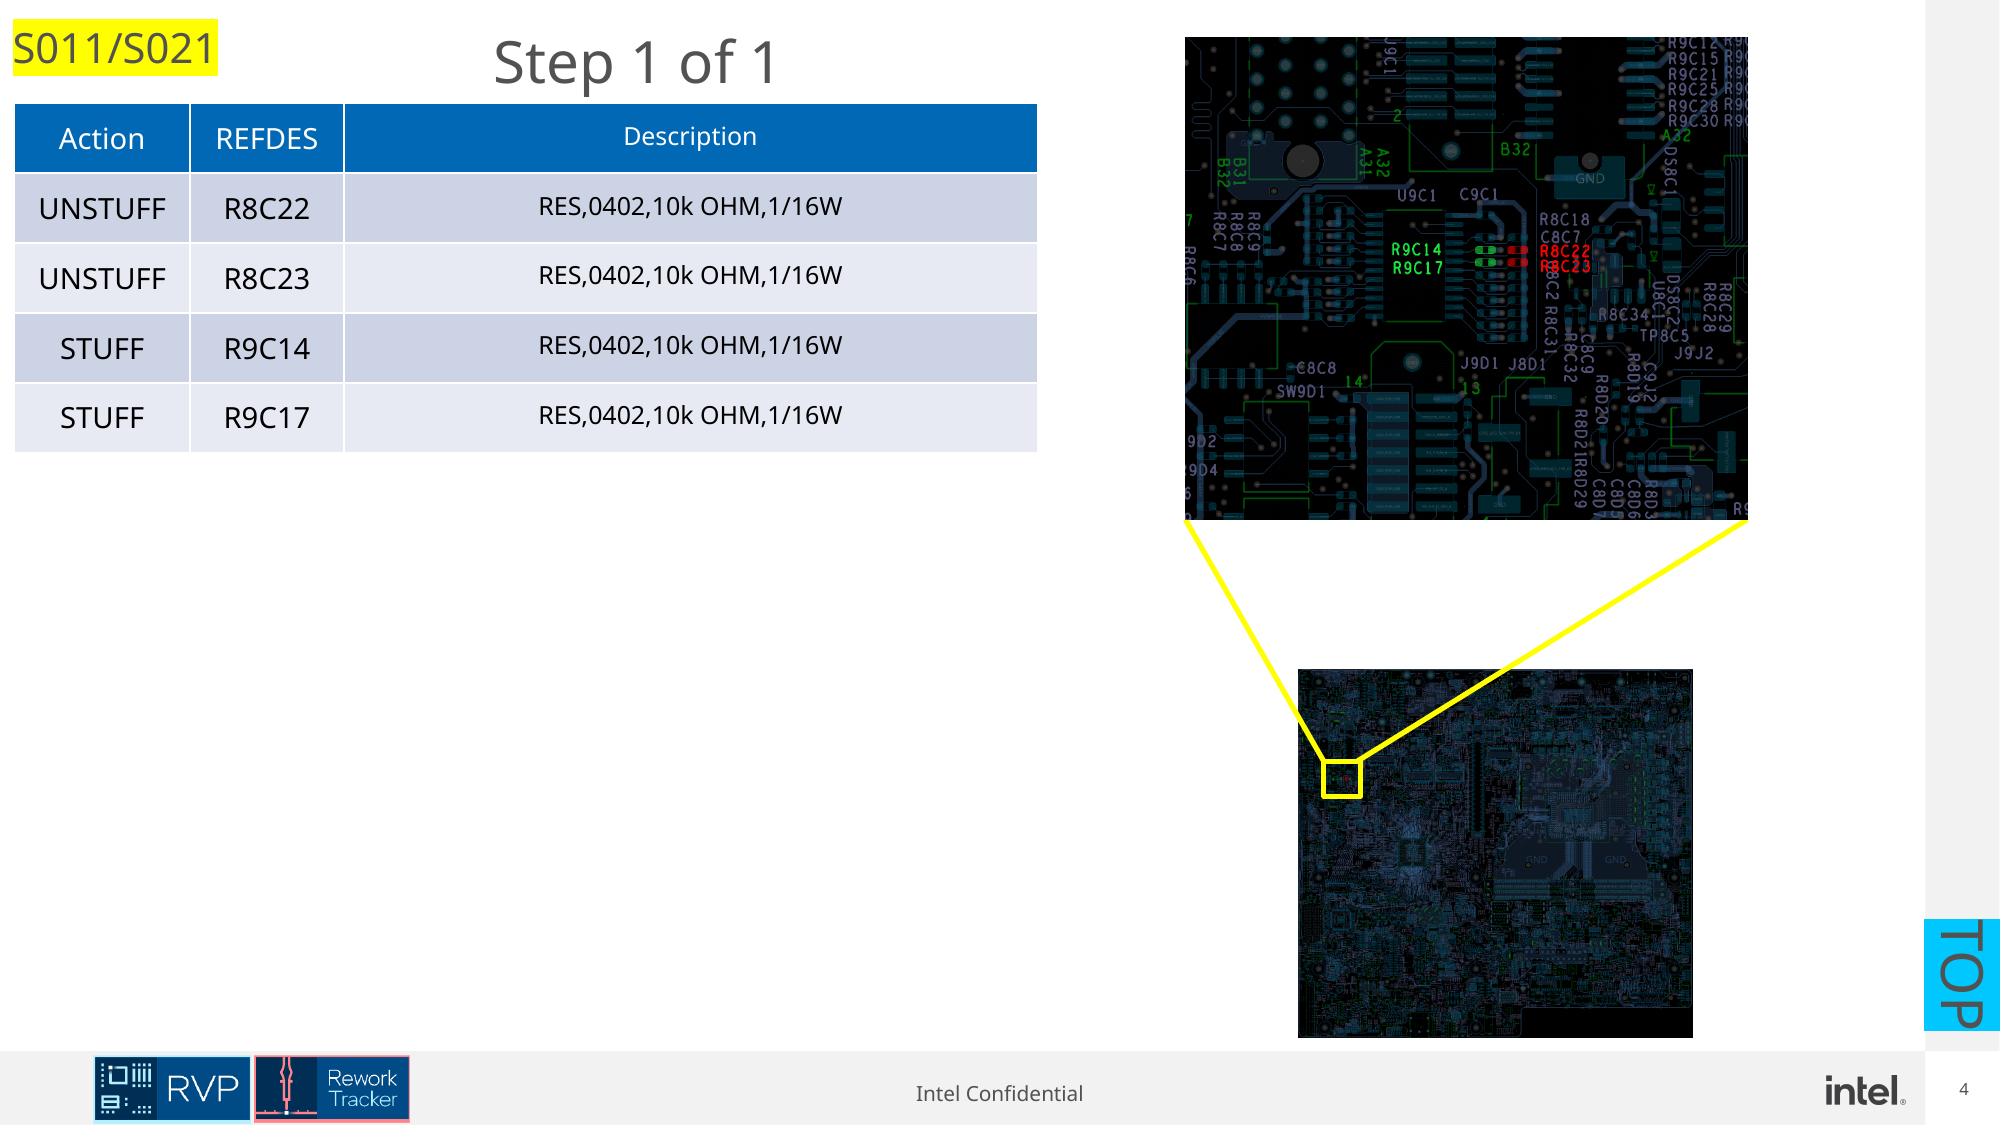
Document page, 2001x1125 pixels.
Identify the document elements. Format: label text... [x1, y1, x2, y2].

table_cell STUFF [15, 384, 189, 452]
table_header Action [15, 104, 189, 172]
table_cell UNSTUFF [15, 244, 189, 312]
table_cell R8C22 [191, 174, 343, 242]
list Step 1 of 1 [493, 24, 945, 103]
picture [93, 1055, 251, 1124]
table_cell RES,0402,10k OHM,1/16W [345, 314, 1037, 382]
table_cell RES,0402,10k OHM,1/16W [345, 384, 1037, 452]
table_cell RES,0402,10k OHM,1/16W [345, 174, 1037, 242]
picture [1298, 669, 1694, 1038]
table_cell R9C17 [191, 384, 343, 452]
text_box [1185, 520, 1324, 762]
table_cell UNSTUFF [15, 174, 189, 242]
table_cell R8C23 [191, 244, 343, 312]
picture [1826, 1075, 1906, 1105]
table_header Description [345, 104, 1037, 172]
table_cell STUFF [15, 314, 189, 382]
table_cell R9C14 [191, 314, 343, 382]
title S011/S021 [11, 27, 493, 125]
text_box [1356, 520, 1748, 762]
table_cell RES,0402,10k OHM,1/16W [345, 244, 1037, 312]
picture [1185, 36, 1748, 520]
list TOP [1926, 742, 2000, 1032]
table_header REFDES [191, 104, 343, 172]
picture [254, 1055, 410, 1123]
